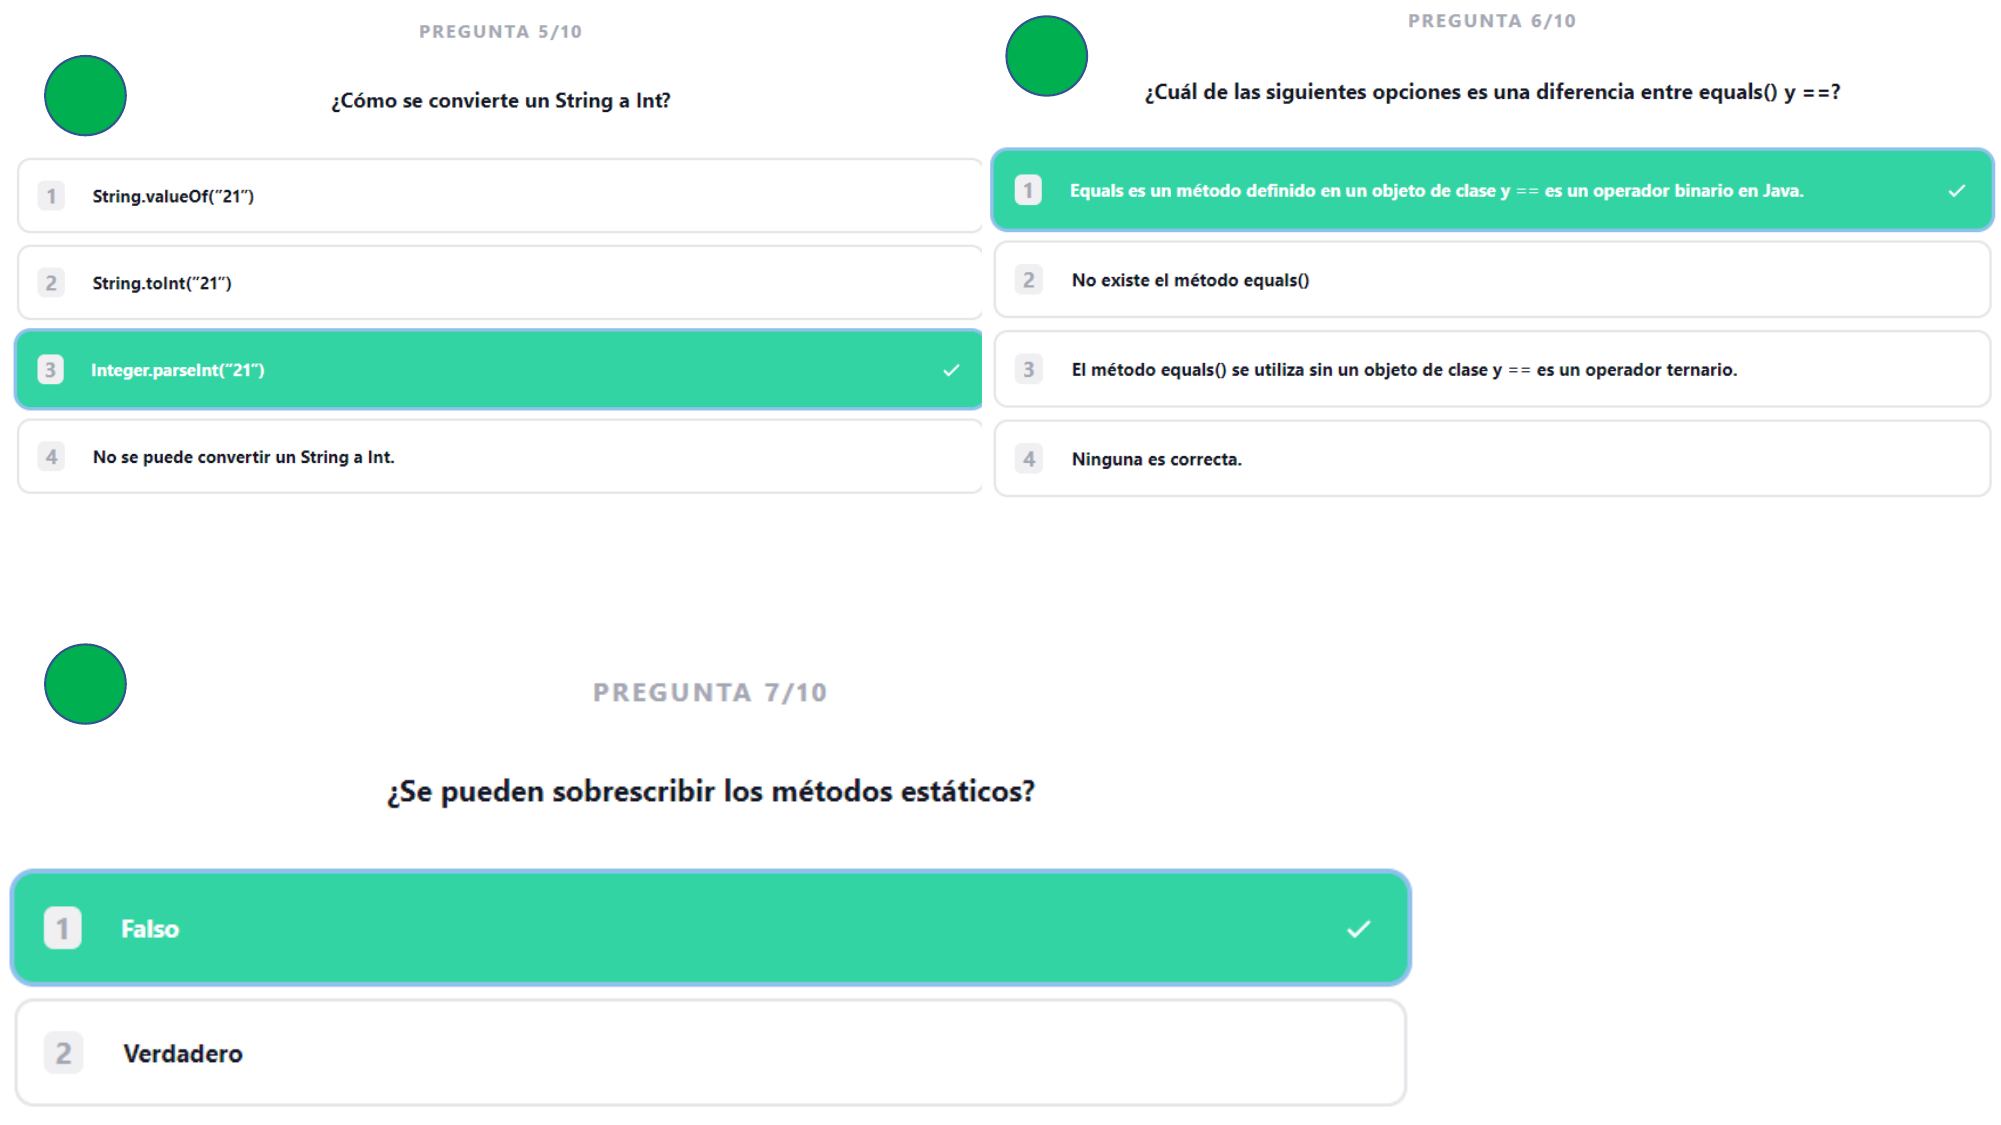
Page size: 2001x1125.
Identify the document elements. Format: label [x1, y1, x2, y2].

picture [0, 654, 1424, 1125]
picture [0, 0, 2000, 502]
text_box [57, 643, 114, 654]
